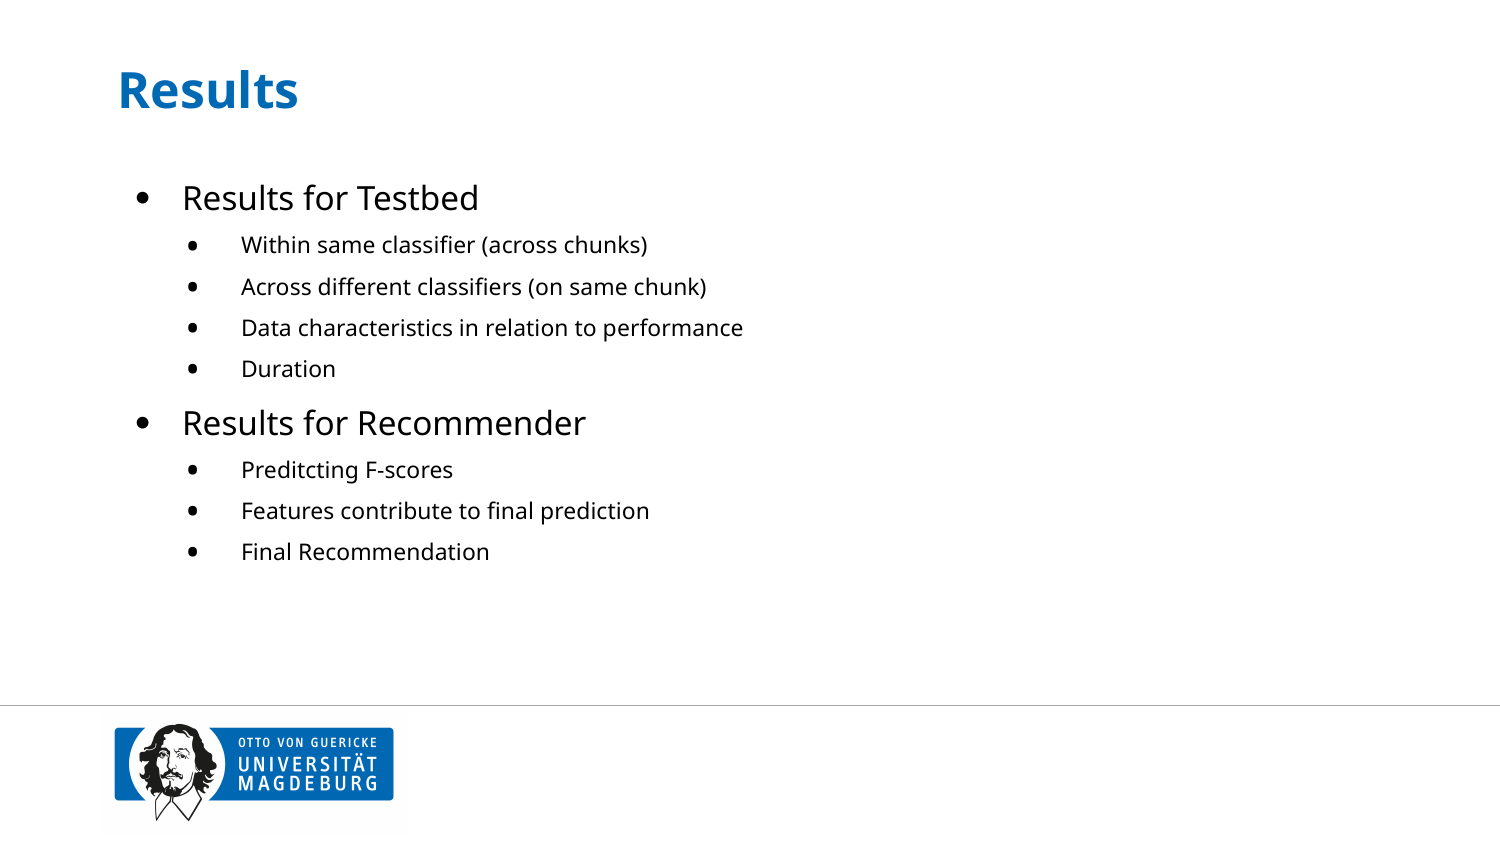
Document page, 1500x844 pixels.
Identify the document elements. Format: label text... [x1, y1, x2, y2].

list Results for Testbed Within same classifier (across chunks) Across different classifiers (on same chunk) Data characteristics in relation to performance Duration Results for Recommender Preditcting F-scores Features contribute to final prediction Final Recommendation [99, 150, 1397, 659]
title Results [103, 45, 1397, 126]
picture [100, 709, 408, 836]
